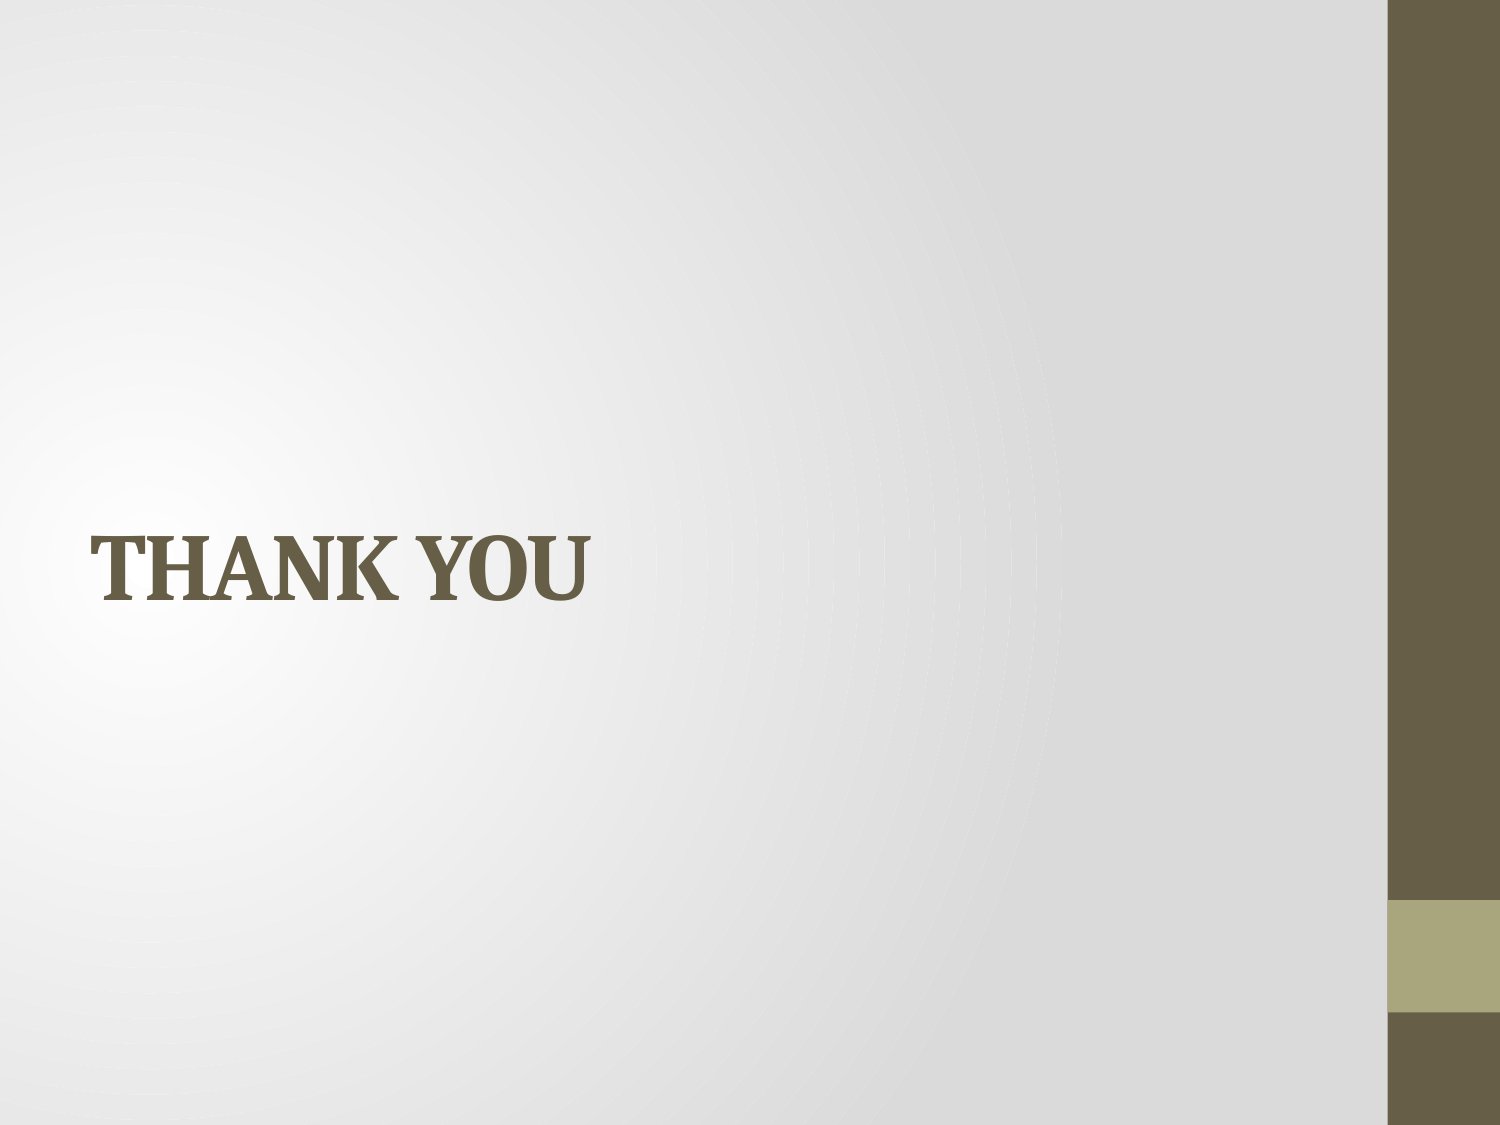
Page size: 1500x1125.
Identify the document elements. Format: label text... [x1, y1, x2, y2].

title THANK YOU [75, 468, 1325, 657]
